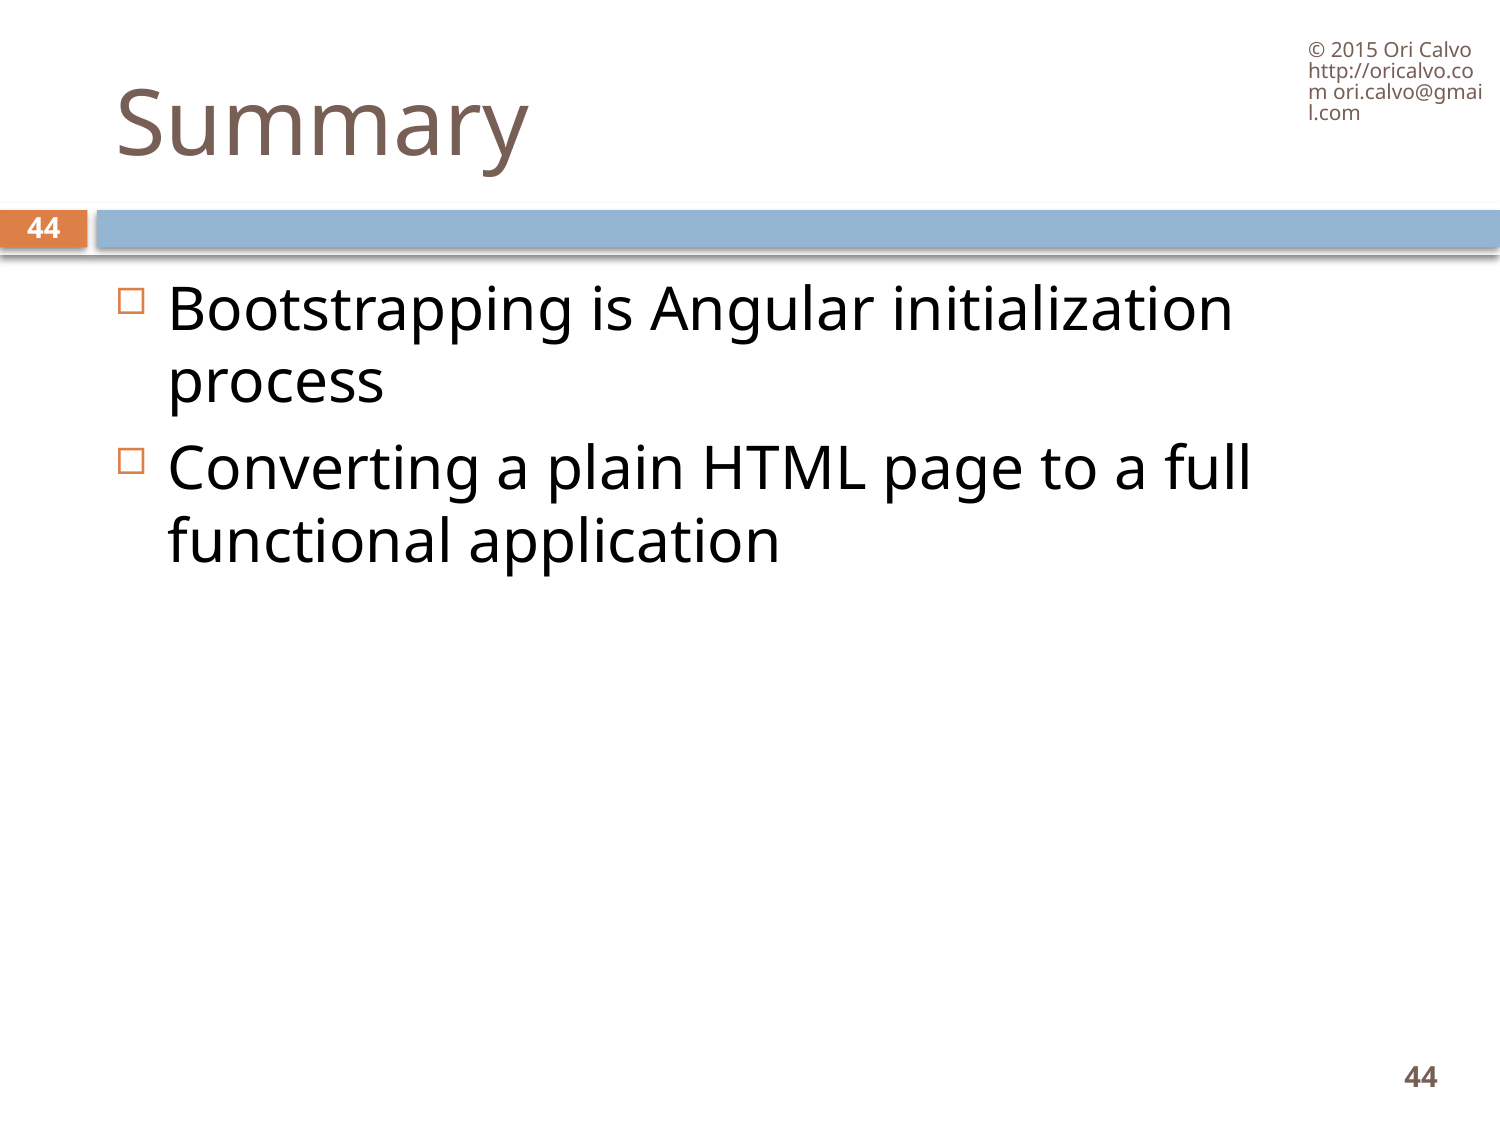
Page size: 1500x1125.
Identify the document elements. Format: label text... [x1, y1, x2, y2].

slide_number 44 [0, 208, 88, 249]
list Bootstrapping is Angular initialization process Converting a plain HTML page to a full functional application [100, 262, 1438, 1000]
title Summary [100, 37, 1438, 200]
footer © 2015 Ori Calvo http://oricalvo.com ori.calvo@gmail.com [1293, 0, 1500, 102]
